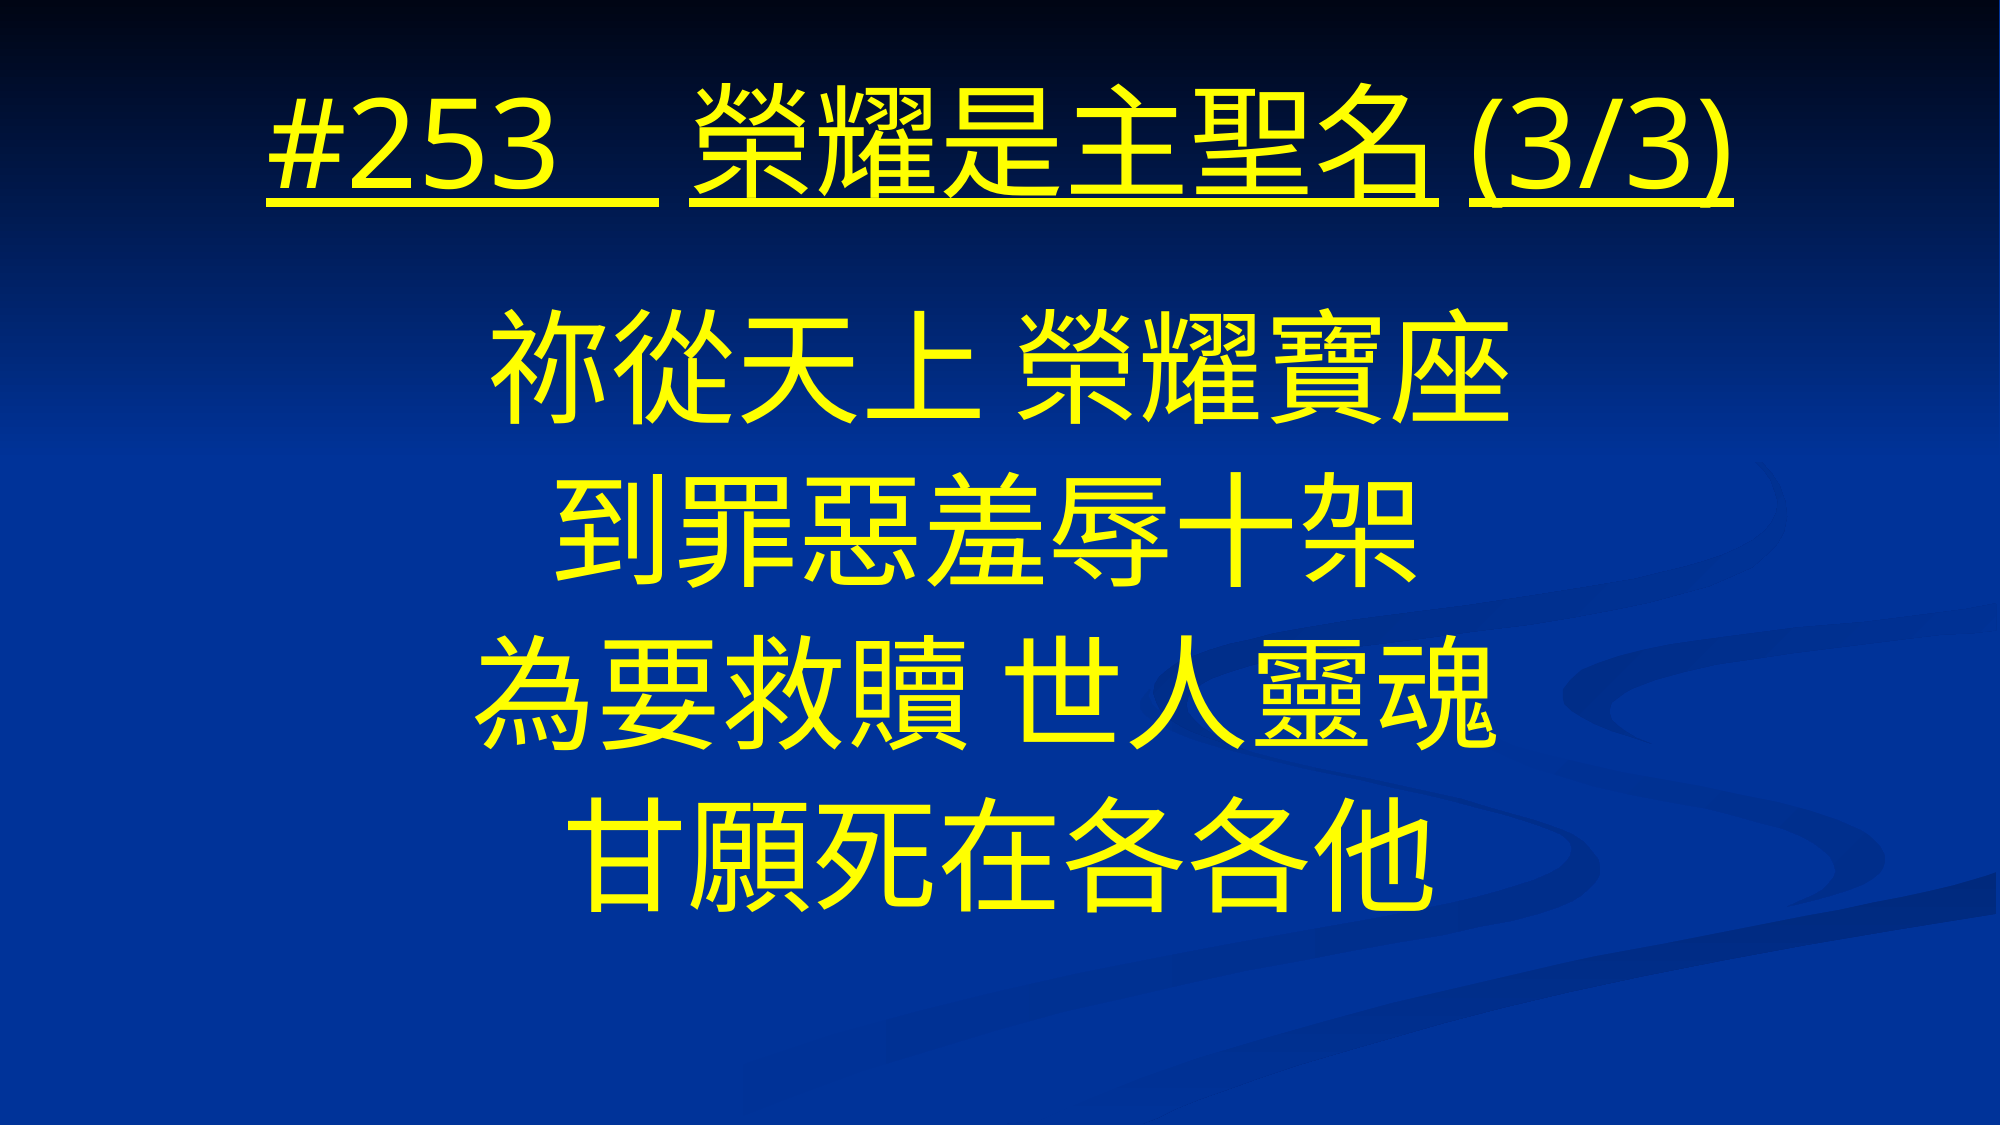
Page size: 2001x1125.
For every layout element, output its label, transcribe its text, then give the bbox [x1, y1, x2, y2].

title #253 榮耀是主聖名(3/3) [99, 45, 1900, 233]
list 祢從天上 榮耀寶座 到罪惡羞辱十架 為要救贖 世人靈魂 甘願死在各各他 [54, 282, 1945, 1025]
